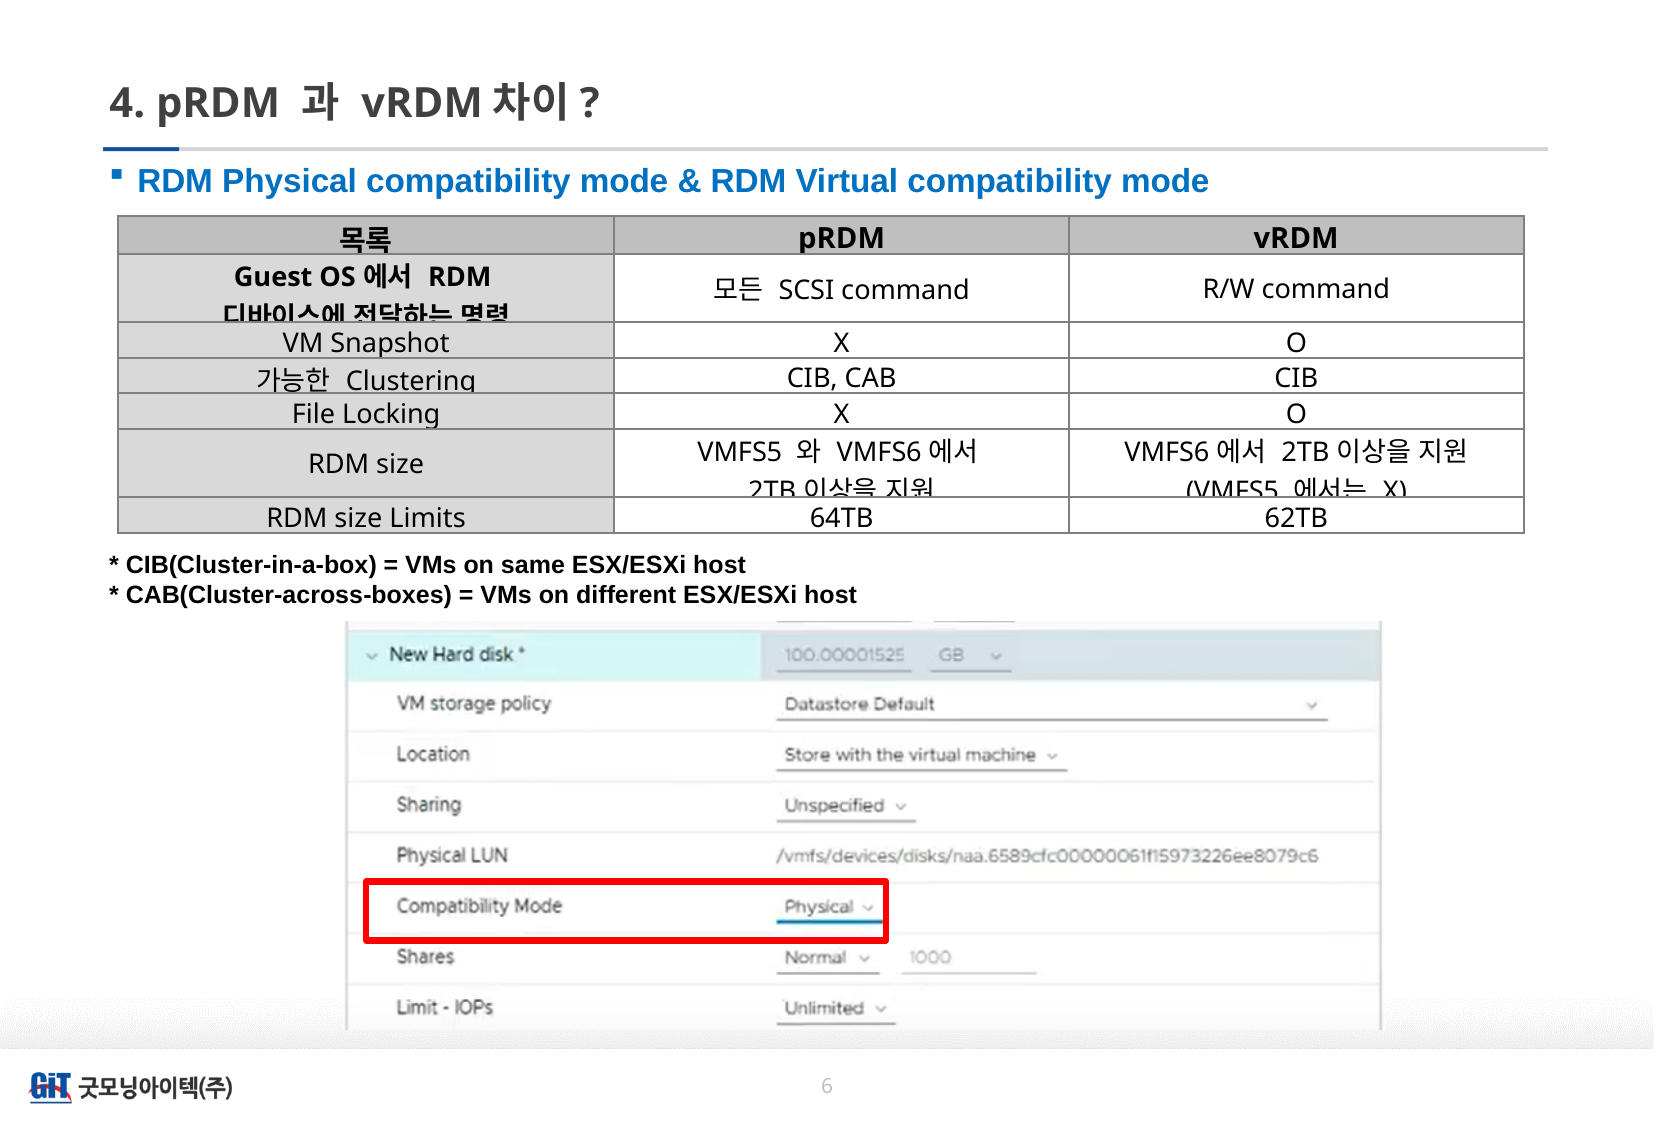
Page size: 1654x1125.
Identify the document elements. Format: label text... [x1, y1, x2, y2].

table_cell 가능한 Clustering [119, 359, 613, 392]
table_cell Guest OS에서 RDM 디바이스에 전달하는 명령 [119, 255, 613, 321]
table_cell X [615, 323, 1068, 357]
table_cell R/W command [1070, 255, 1523, 321]
table_cell 62TB [1070, 498, 1523, 532]
table_cell VMFS6에서 2TB이상을 지원 (VMFS5 에서는 X) [1070, 430, 1523, 496]
table_cell X [615, 394, 1068, 428]
table_cell 모든 SCSI command [615, 255, 1068, 321]
table_header pRDM [615, 217, 1068, 253]
table_cell File Locking [119, 394, 613, 428]
table_cell VM Snapshot [119, 323, 613, 357]
table_cell RDM size [119, 430, 613, 496]
table_cell CIB, CAB [615, 359, 1068, 392]
table_cell O [1070, 323, 1523, 357]
table_cell VMFS5 와 VMFS6에서 2TB이상을 지원 [615, 430, 1068, 496]
picture [0, 0, 1654, 1125]
table_header 목록 [119, 217, 613, 253]
table_header vRDM [1070, 217, 1523, 253]
text_box RDM Physical compatibility mode & RDM Virtual compatibility mode * CIB(Cluster-in-a-box) = VMs on same ESX/ESXi host * CAB(Cluster-across-boxes) = VMs on different ESX/ESXi host [94, 151, 1571, 616]
table_cell O [1070, 394, 1523, 428]
text_box 4. pRDM 과 vRDM차이? [94, 50, 1548, 151]
table_cell 64TB [615, 498, 1068, 532]
table_cell CIB [1070, 359, 1523, 392]
table_cell RDM size Limits [119, 498, 613, 532]
